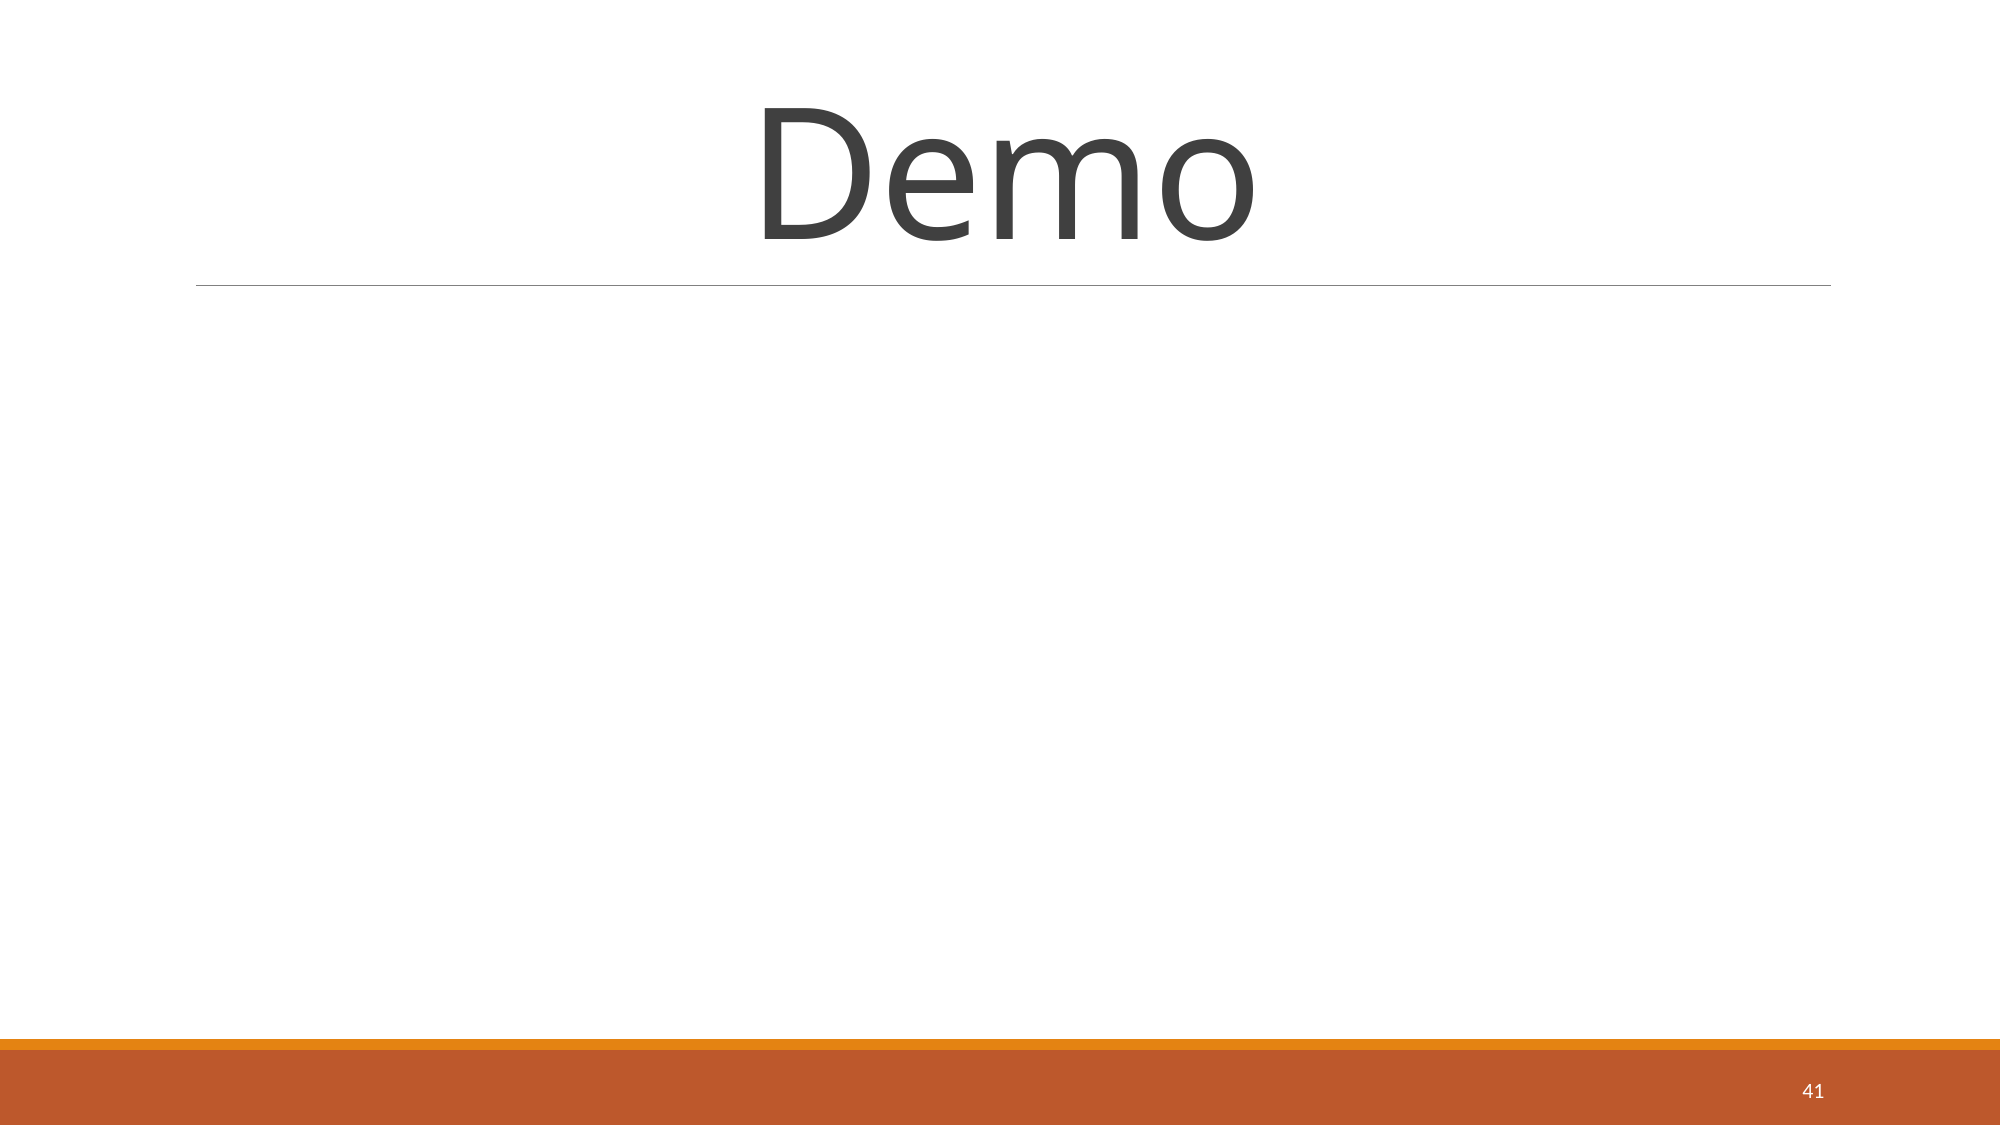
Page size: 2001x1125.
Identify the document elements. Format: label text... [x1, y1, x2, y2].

title Demo [180, 47, 1830, 285]
slide_number 41 [1624, 1059, 1840, 1120]
